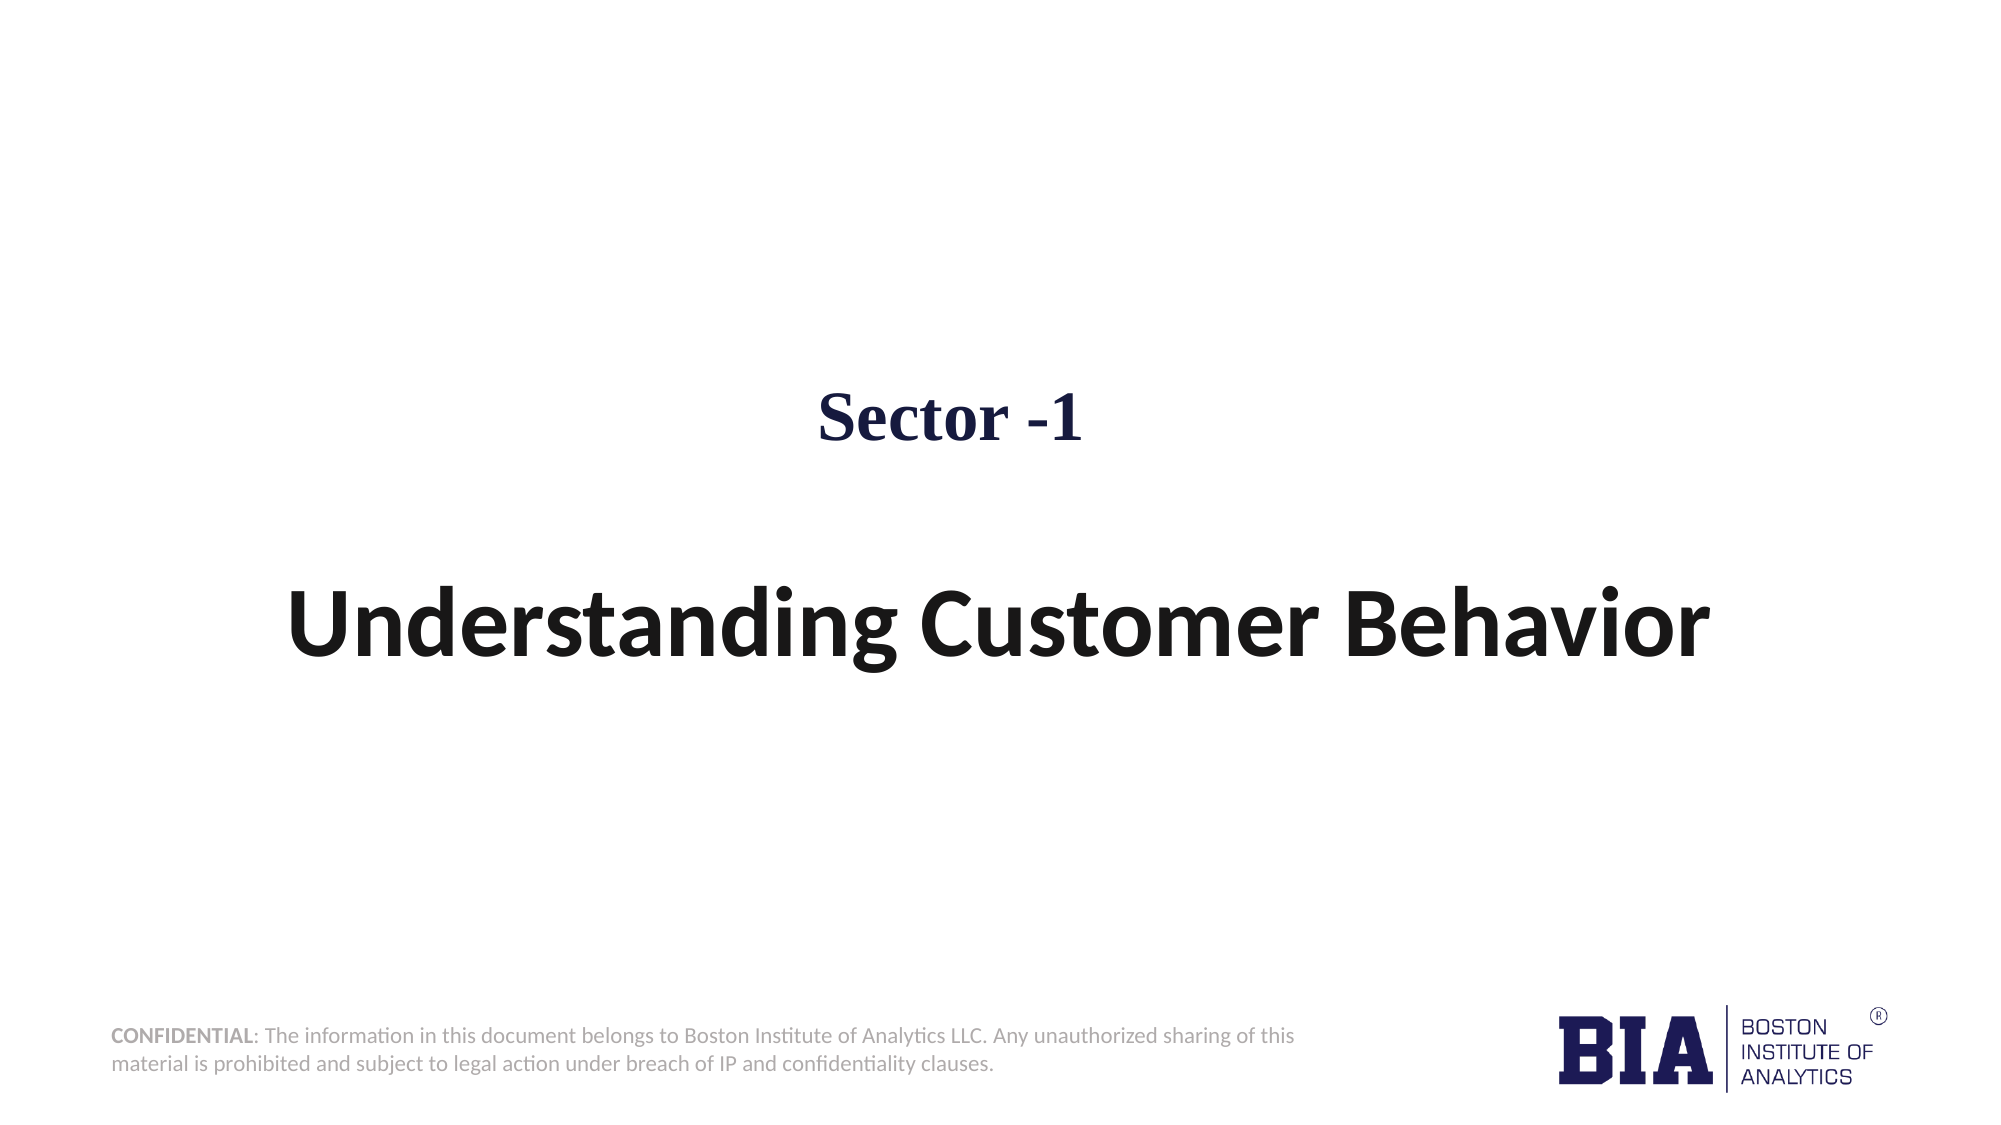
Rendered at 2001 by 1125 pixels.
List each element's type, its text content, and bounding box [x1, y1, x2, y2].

list Understanding Customer Behavior [111, 562, 1889, 720]
title Sector -1 [63, 366, 1841, 468]
picture [1557, 1003, 1889, 1094]
